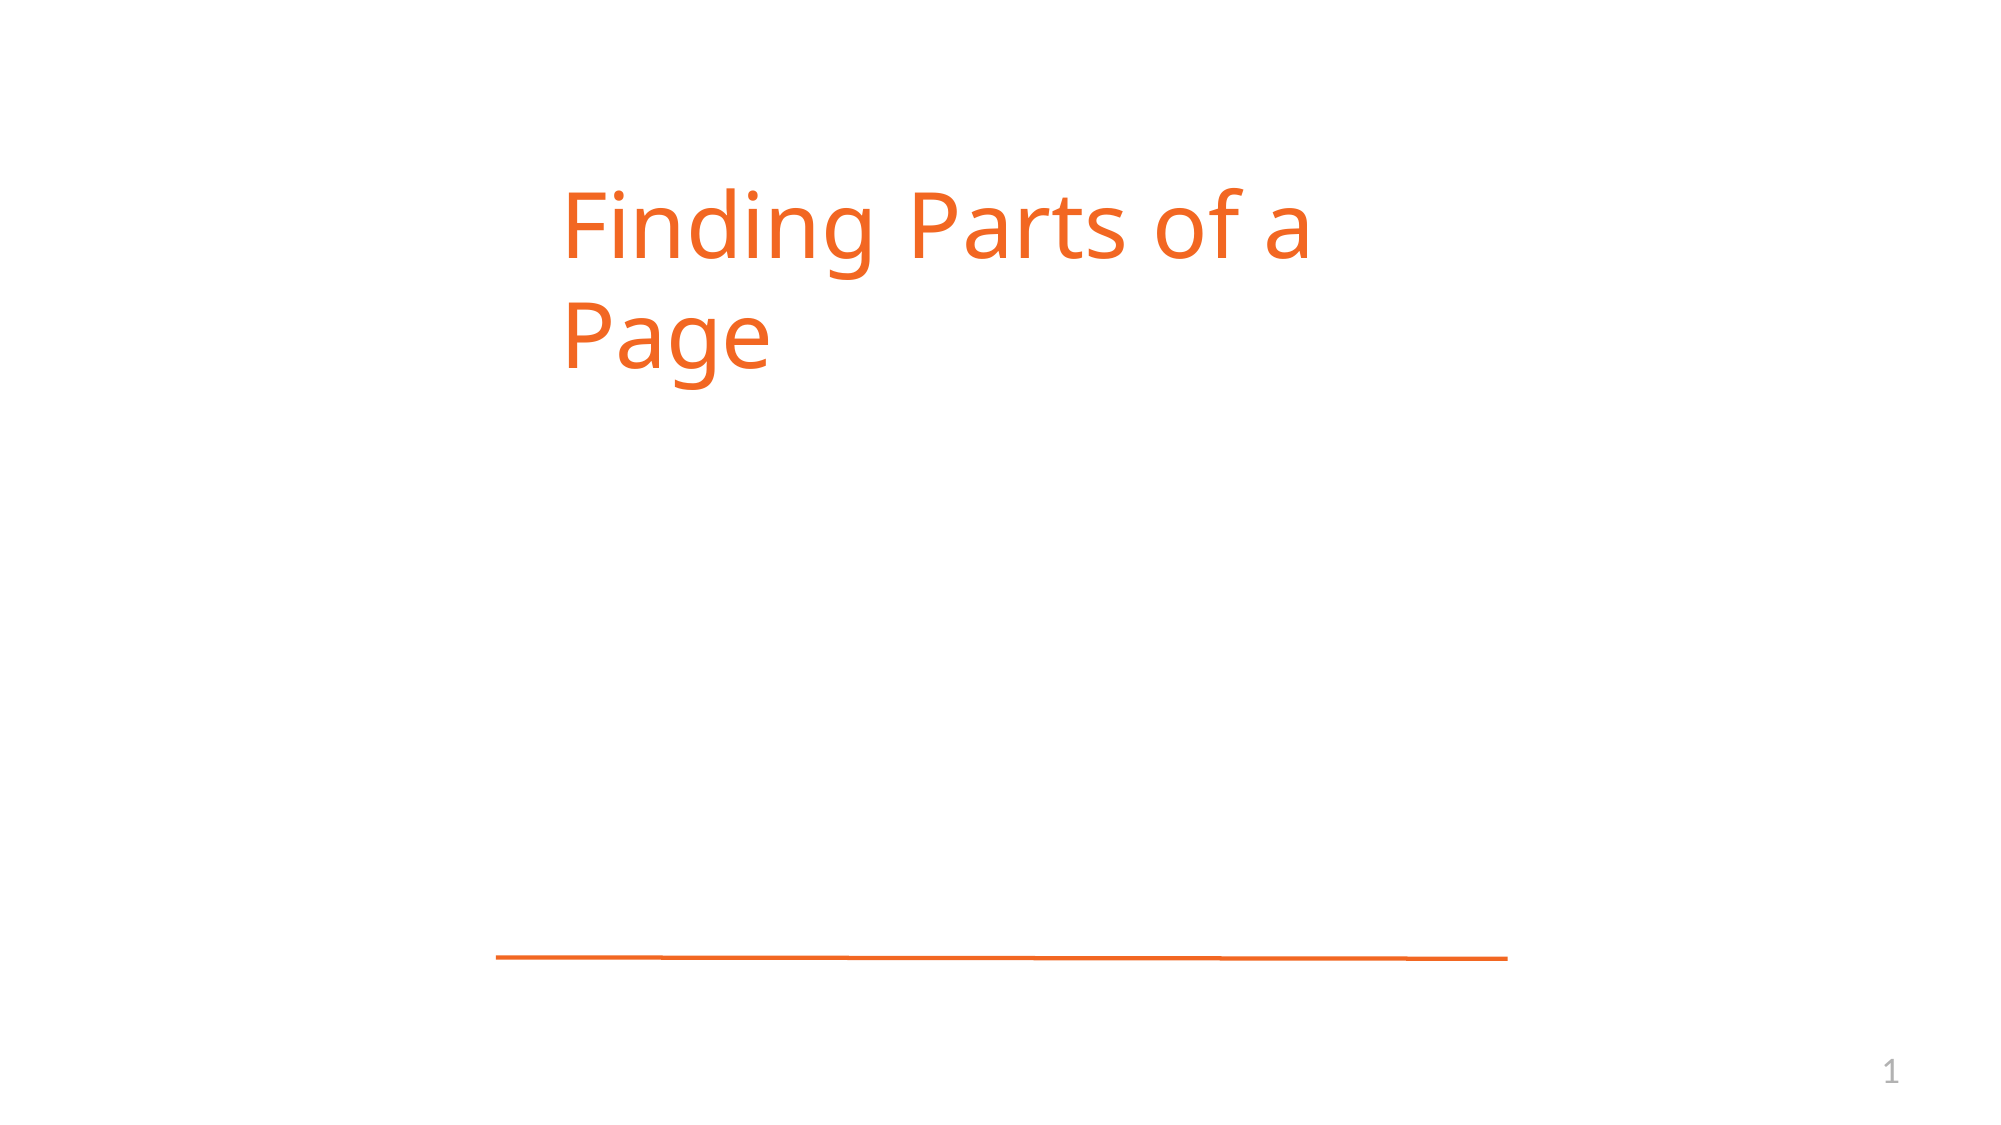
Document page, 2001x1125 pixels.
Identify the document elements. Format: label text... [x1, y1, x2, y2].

slide_number 1 [1440, 1046, 1900, 1103]
title Finding Parts of a Page [558, 164, 1429, 387]
